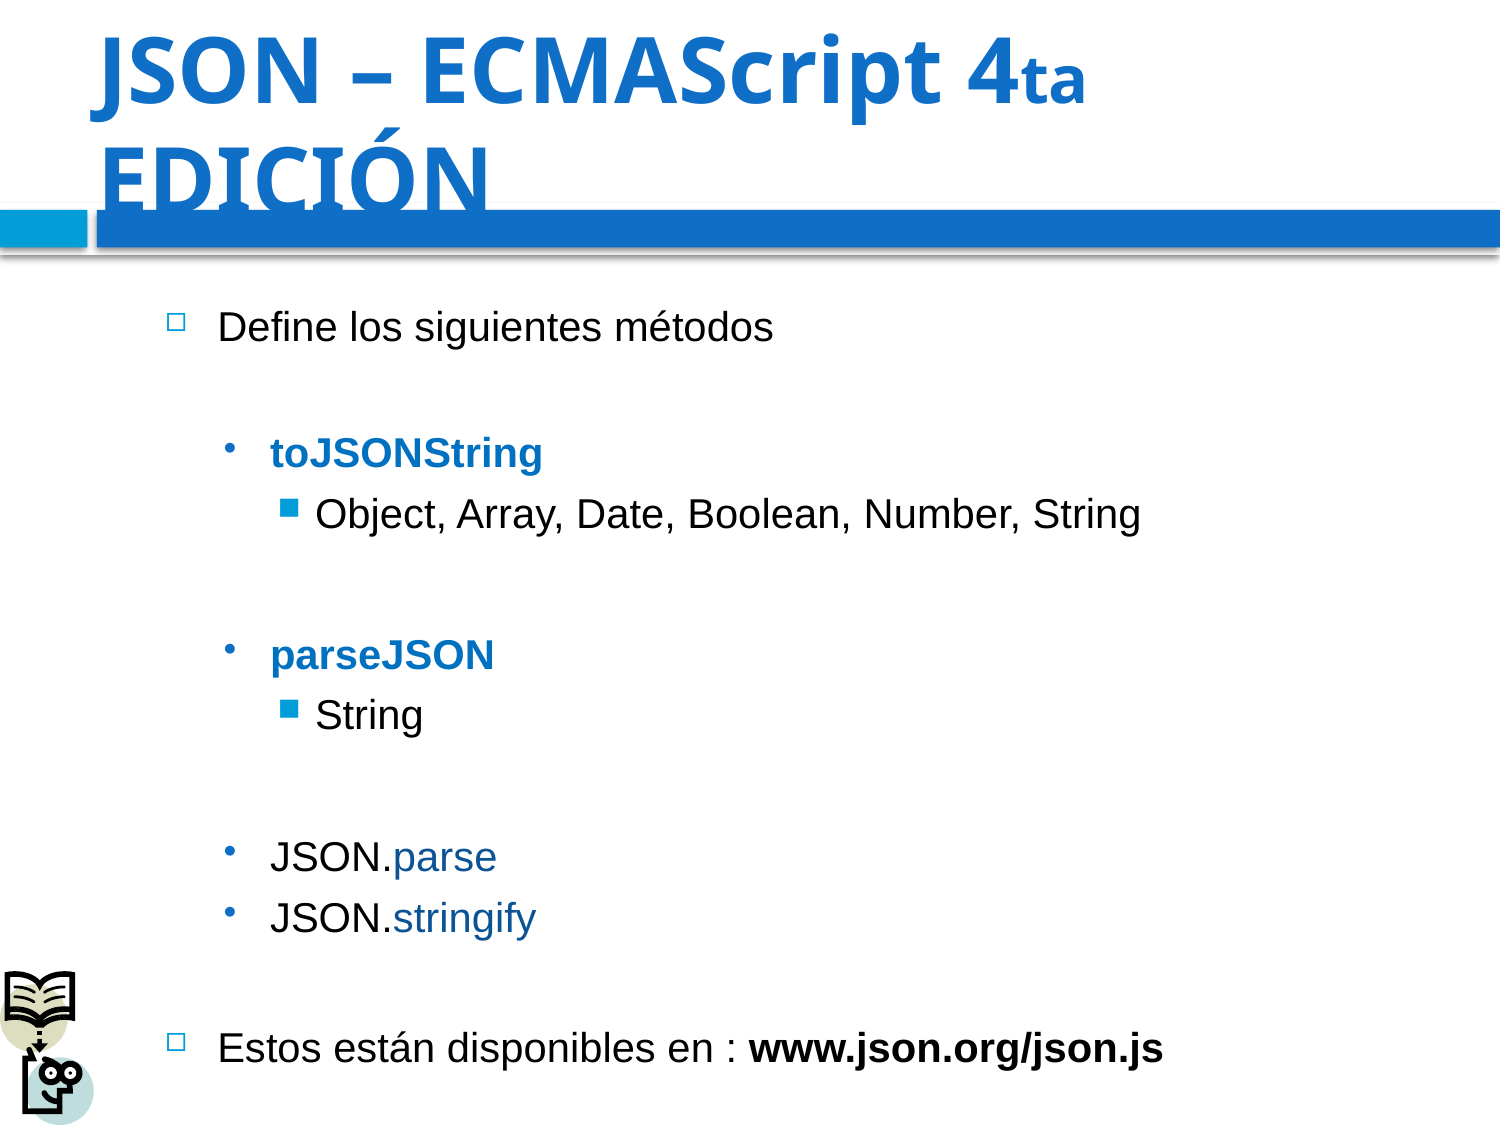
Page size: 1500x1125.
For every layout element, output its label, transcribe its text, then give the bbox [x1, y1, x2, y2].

title JSON – ECMAScript 4ta EDICIÓN [81, 46, 1500, 198]
list Define los siguientes métodos toJSONString Object, Array, Date, Boolean, Number, String parseJSON String JSON.parse JSON.stringify Estos están disponibles en : www.json.org/json.js [149, 292, 1426, 1091]
picture [0, 970, 94, 1125]
